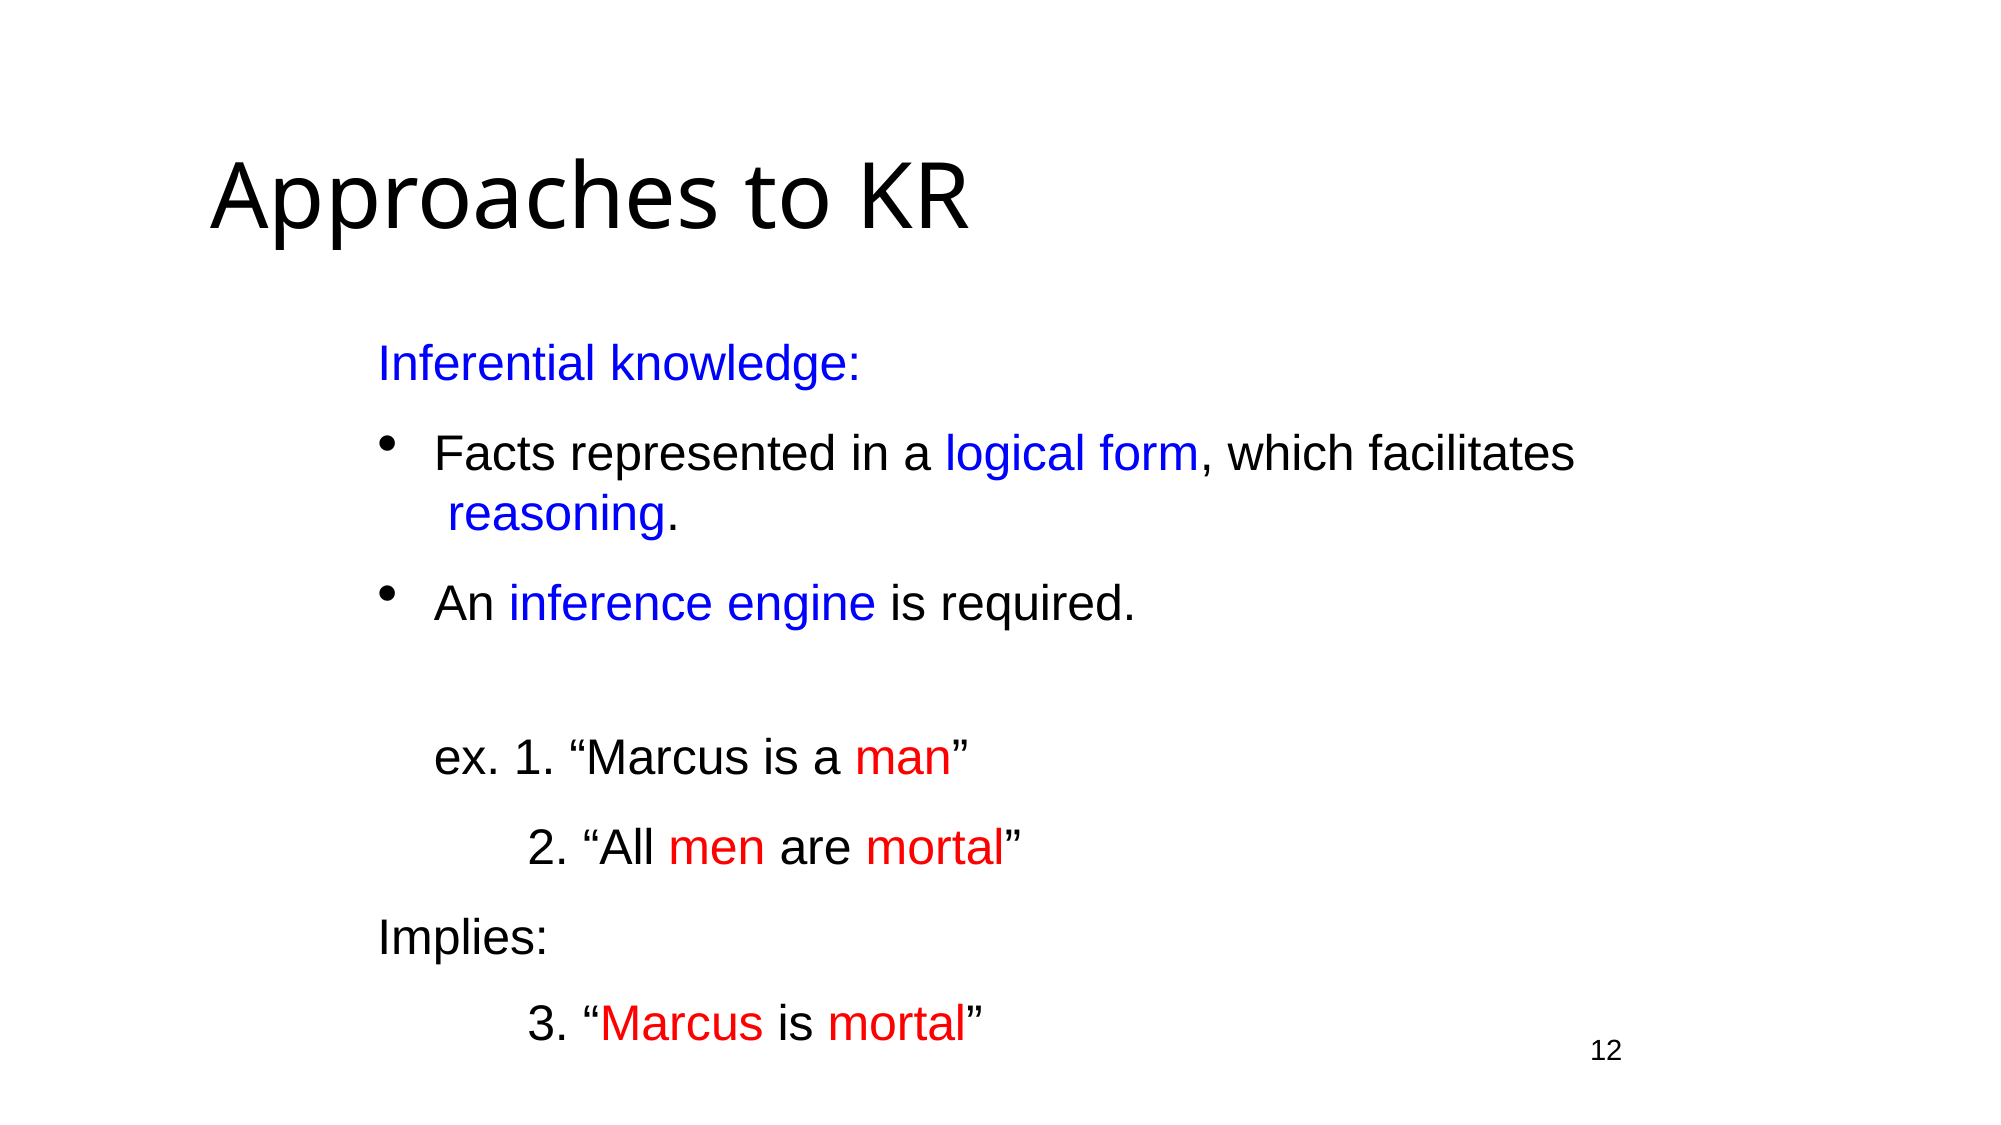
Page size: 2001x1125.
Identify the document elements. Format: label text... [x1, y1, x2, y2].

title Approaches to KR [208, 95, 1307, 286]
text_box 3. “Marcus is mortal” [525, 988, 986, 1051]
text_box 12 [1587, 1029, 1625, 1067]
text_box Inferential knowledge: Facts represented in a logical form, which facilitates reasoning. An inference engine is required. ex. 1. “Marcus is a man” 2. “All men are mortal” Implies: [375, 311, 1582, 965]
